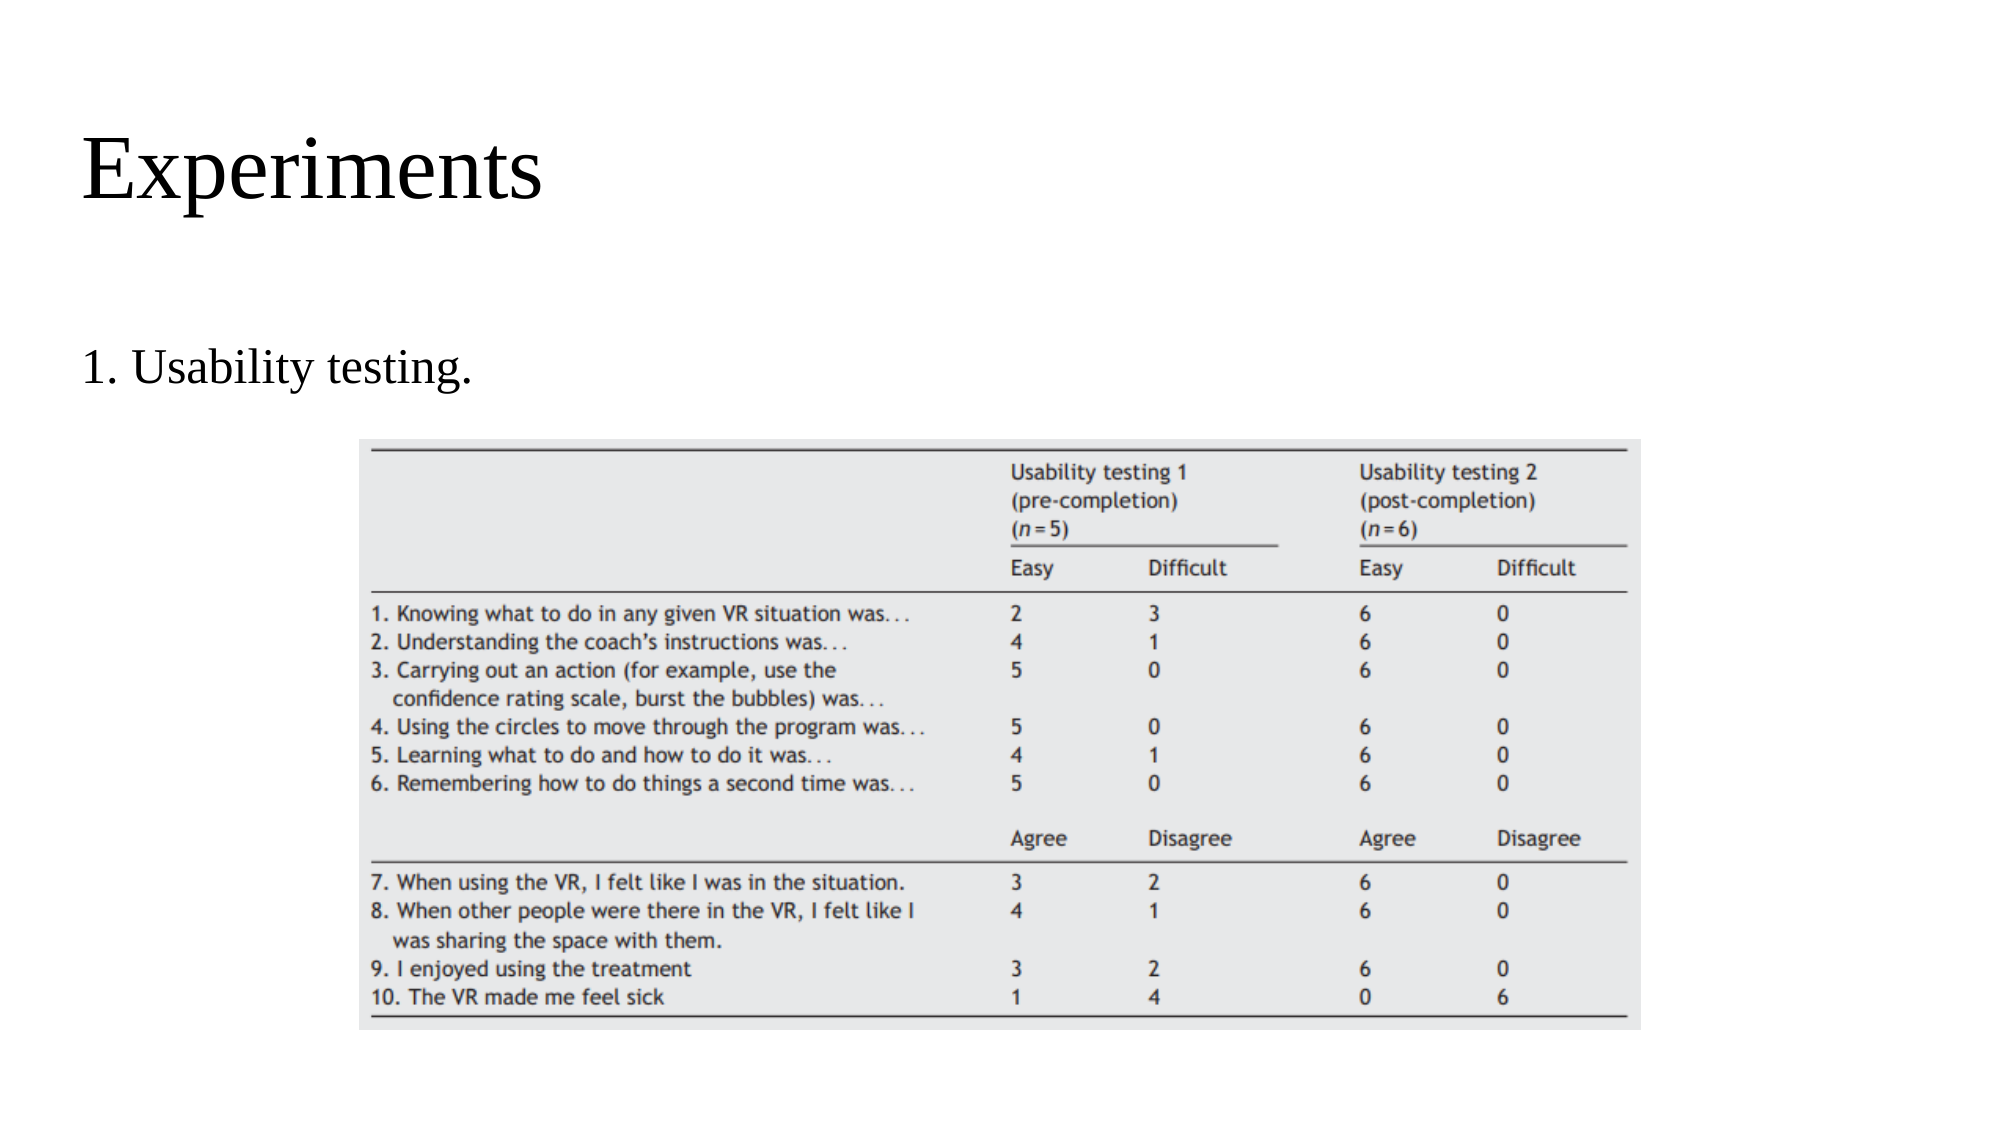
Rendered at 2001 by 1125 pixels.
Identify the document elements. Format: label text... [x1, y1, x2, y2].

picture [359, 439, 1641, 1030]
list 1. Usability testing. [65, 296, 1934, 1011]
title Experiments [65, 59, 1863, 278]
